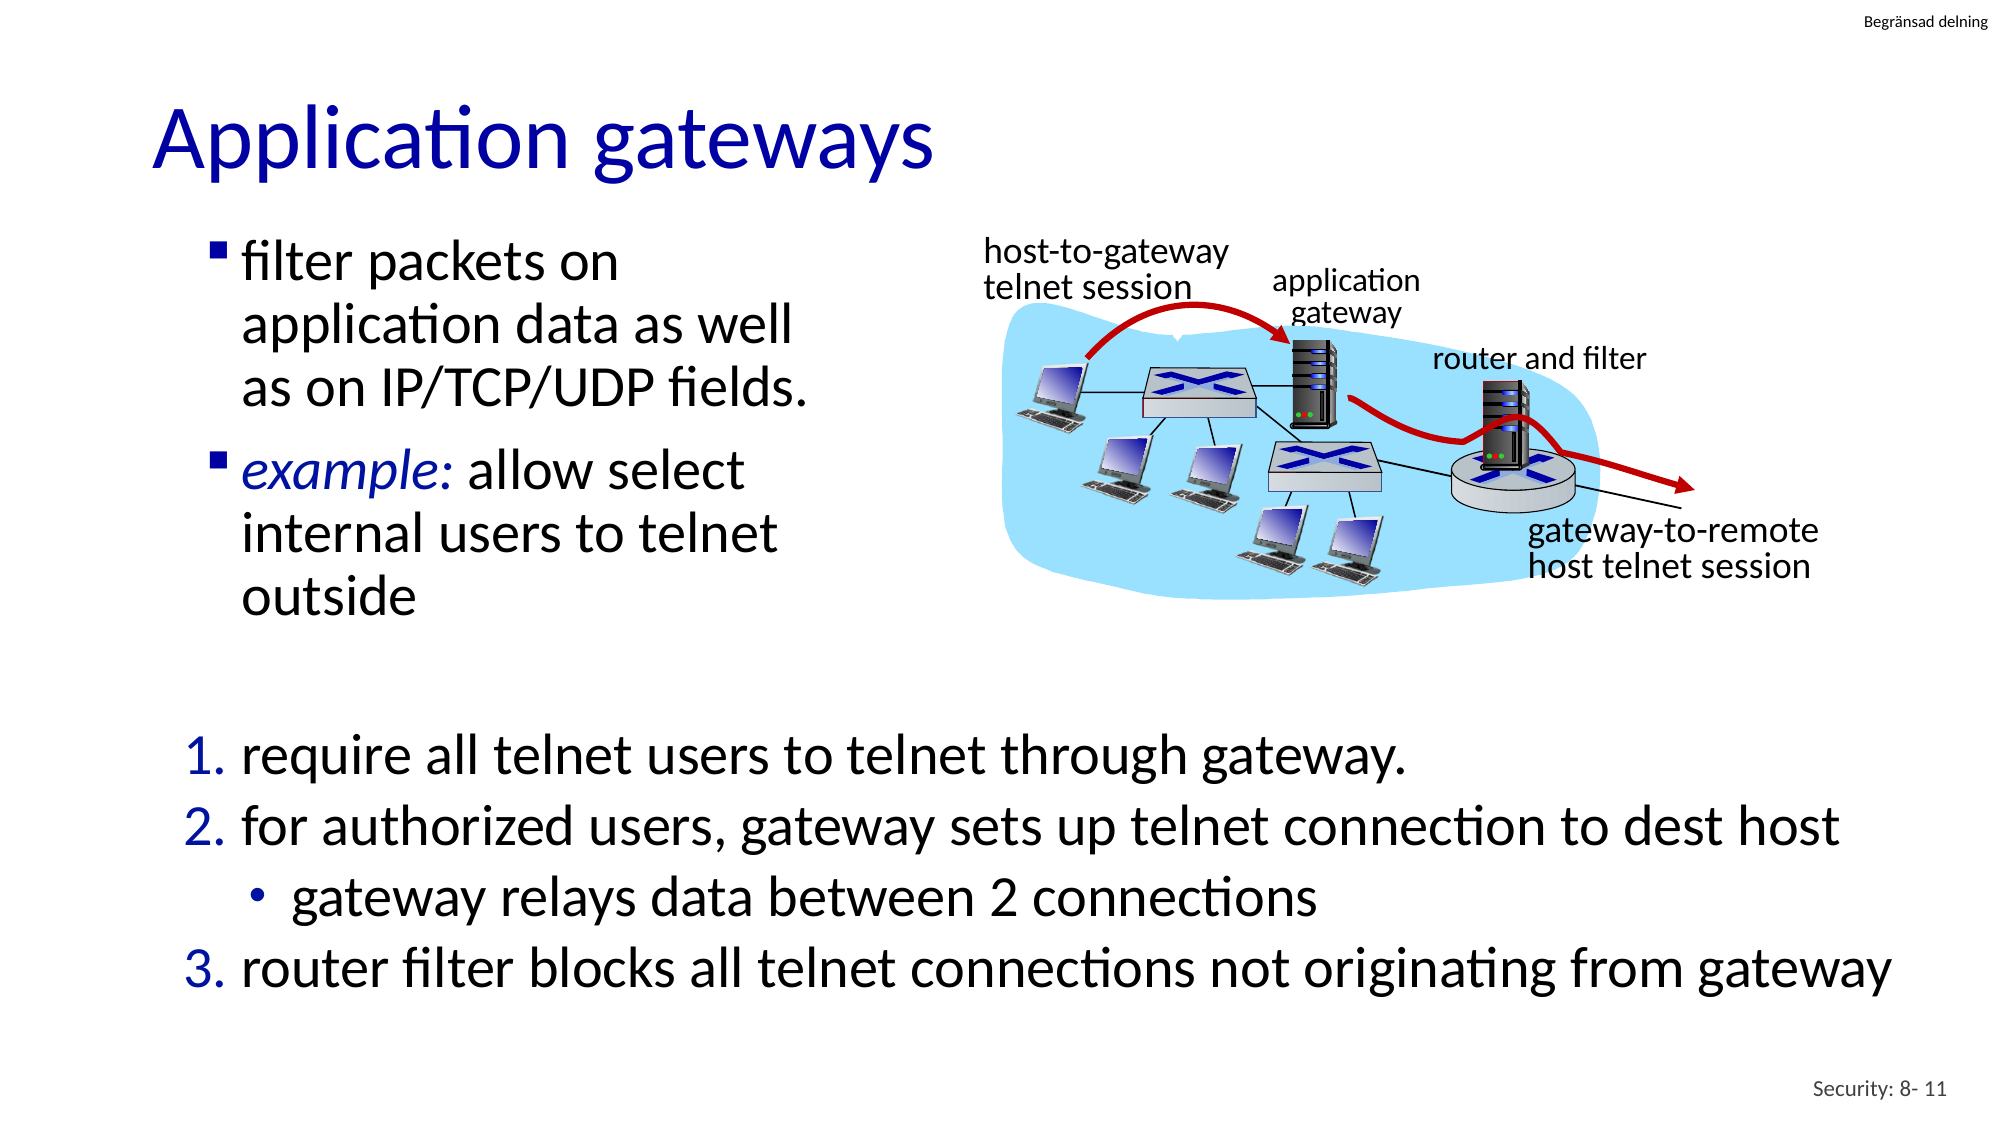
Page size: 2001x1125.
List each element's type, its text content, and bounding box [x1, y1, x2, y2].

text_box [1268, 441, 1382, 492]
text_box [1062, 431, 1156, 510]
text_box [1002, 314, 1123, 359]
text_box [1451, 448, 1576, 513]
text_box router and filter [1417, 336, 1663, 384]
text_box [1530, 420, 1558, 448]
text_box application gateway [1257, 258, 1437, 338]
text_box host-to-gateway telnet session [968, 227, 1245, 314]
text_box [1576, 455, 1695, 493]
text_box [1290, 340, 1338, 429]
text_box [1151, 440, 1245, 520]
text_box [1480, 381, 1530, 470]
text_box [1292, 512, 1386, 592]
text_box [1086, 305, 1290, 359]
text_box [1530, 384, 1601, 461]
text_box filter packets on application data as well as on IP/TCP/UDP fields. example: allow select internal users to telnet outside [168, 222, 871, 644]
slide_number Security: 8- 11 [1512, 1056, 1963, 1117]
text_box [1142, 367, 1257, 418]
text_box [1576, 459, 1601, 506]
text_box gateway-to-remote host telnet session [1512, 506, 1844, 593]
text_box [1347, 397, 1480, 443]
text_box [1217, 501, 1311, 581]
text_box [1001, 325, 1512, 600]
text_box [997, 359, 1091, 439]
text_box 1. require all telnet users to telnet through gateway. 2. for authorized users, gateway sets up telnet connection to dest host gateway relays data between 2 connections 3. router filter blocks all telnet connections not originating from gateway [168, 716, 1930, 1043]
text_box Application gateways [137, 65, 1863, 213]
